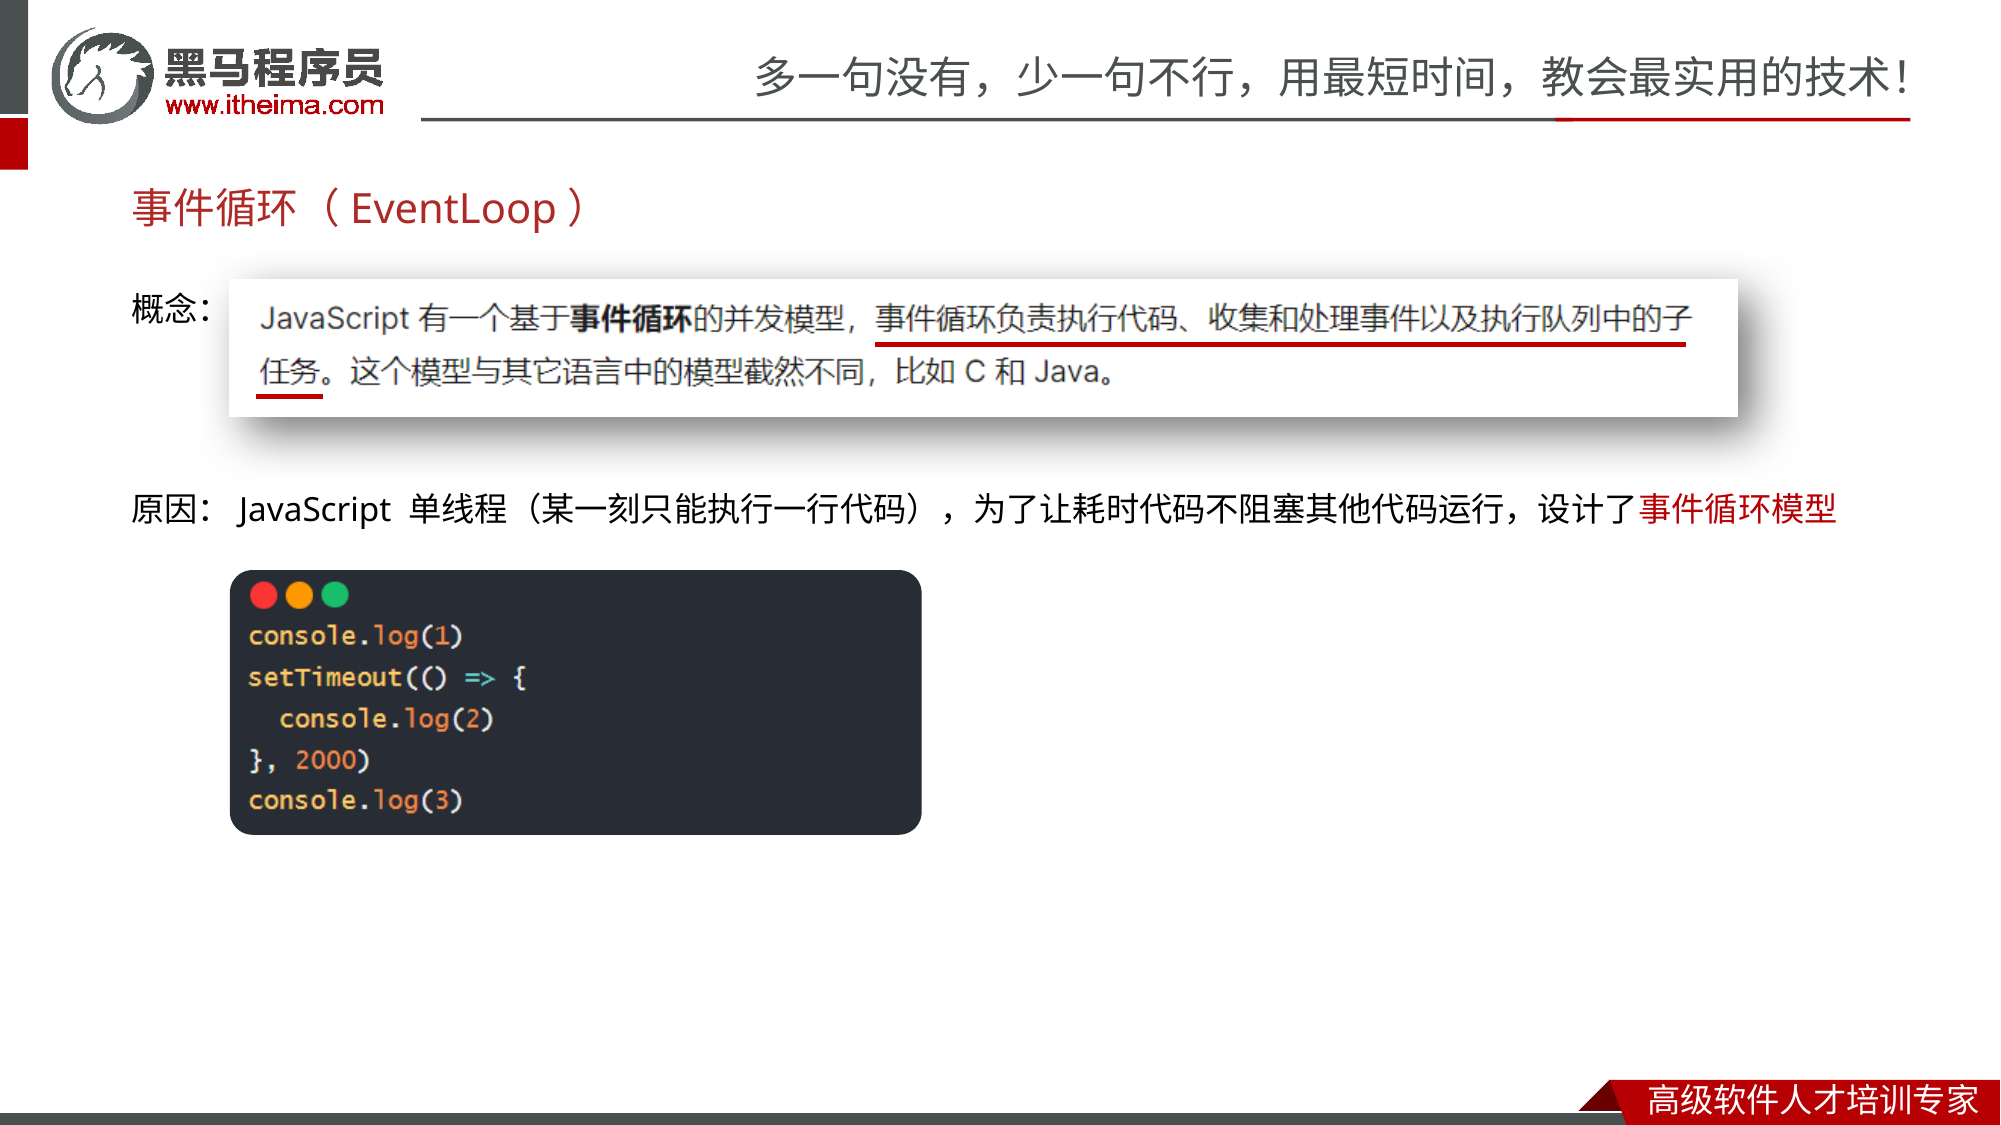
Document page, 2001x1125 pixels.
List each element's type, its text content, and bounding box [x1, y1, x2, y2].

picture [50, 26, 384, 125]
picture [229, 279, 1738, 418]
picture [229, 569, 922, 836]
list 概念： 原因：JavaScript 单线程（某一刻只能执行一行代码），为了让耗时代码不阻塞其他代码运行，设计了事件循环模型 [116, 261, 1876, 1008]
title 事件循环（EventLoop） [116, 164, 1876, 250]
